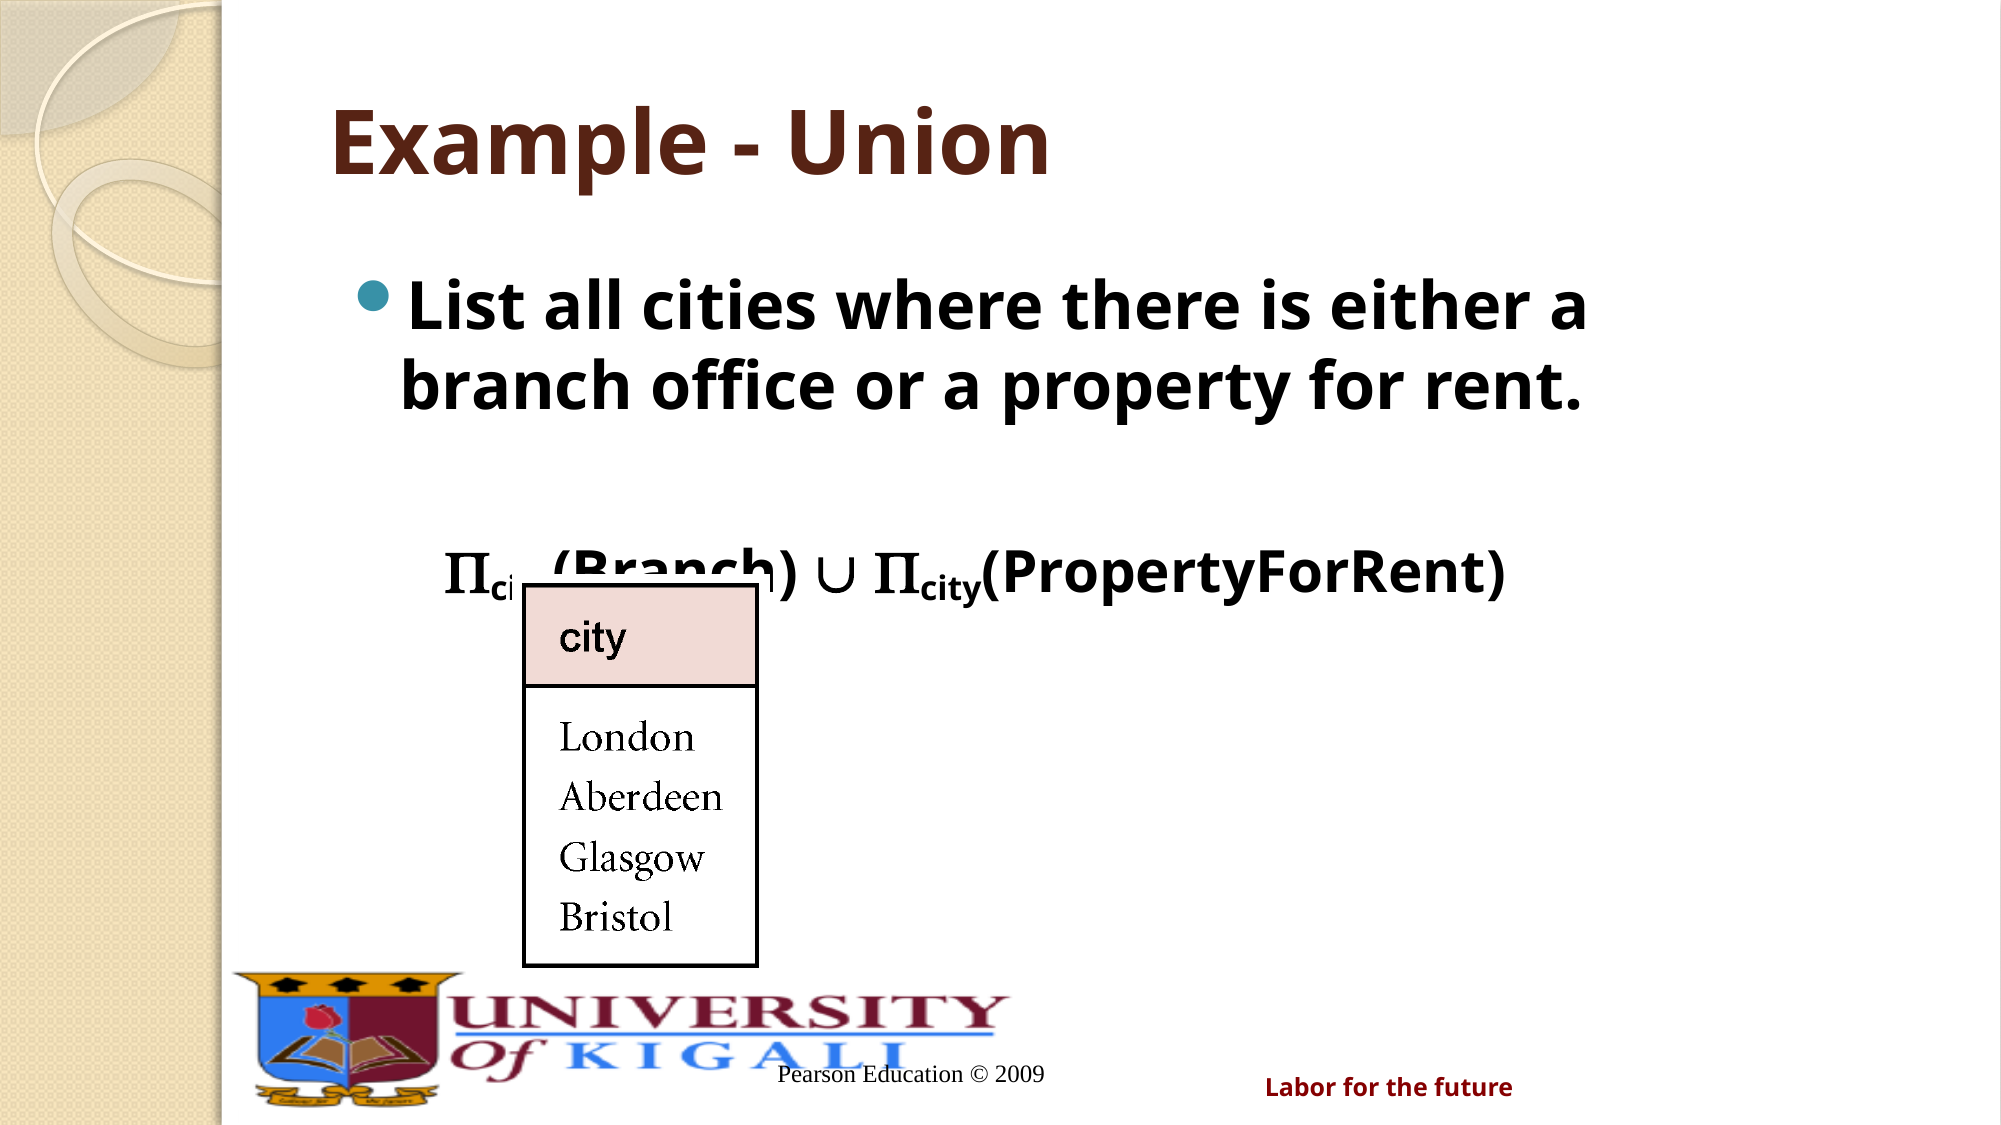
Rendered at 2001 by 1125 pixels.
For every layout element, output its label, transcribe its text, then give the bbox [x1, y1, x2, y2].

picture [512, 573, 770, 975]
title Example - Union [313, 45, 1954, 233]
text_box Pearson Education © 2009 [762, 1050, 1250, 1095]
list List all cities where there is either a branch office or a property for rent. city(Branch)  city(PropertyForRent) [324, 255, 1688, 931]
footer Labor for the future [1250, 1034, 1884, 1113]
